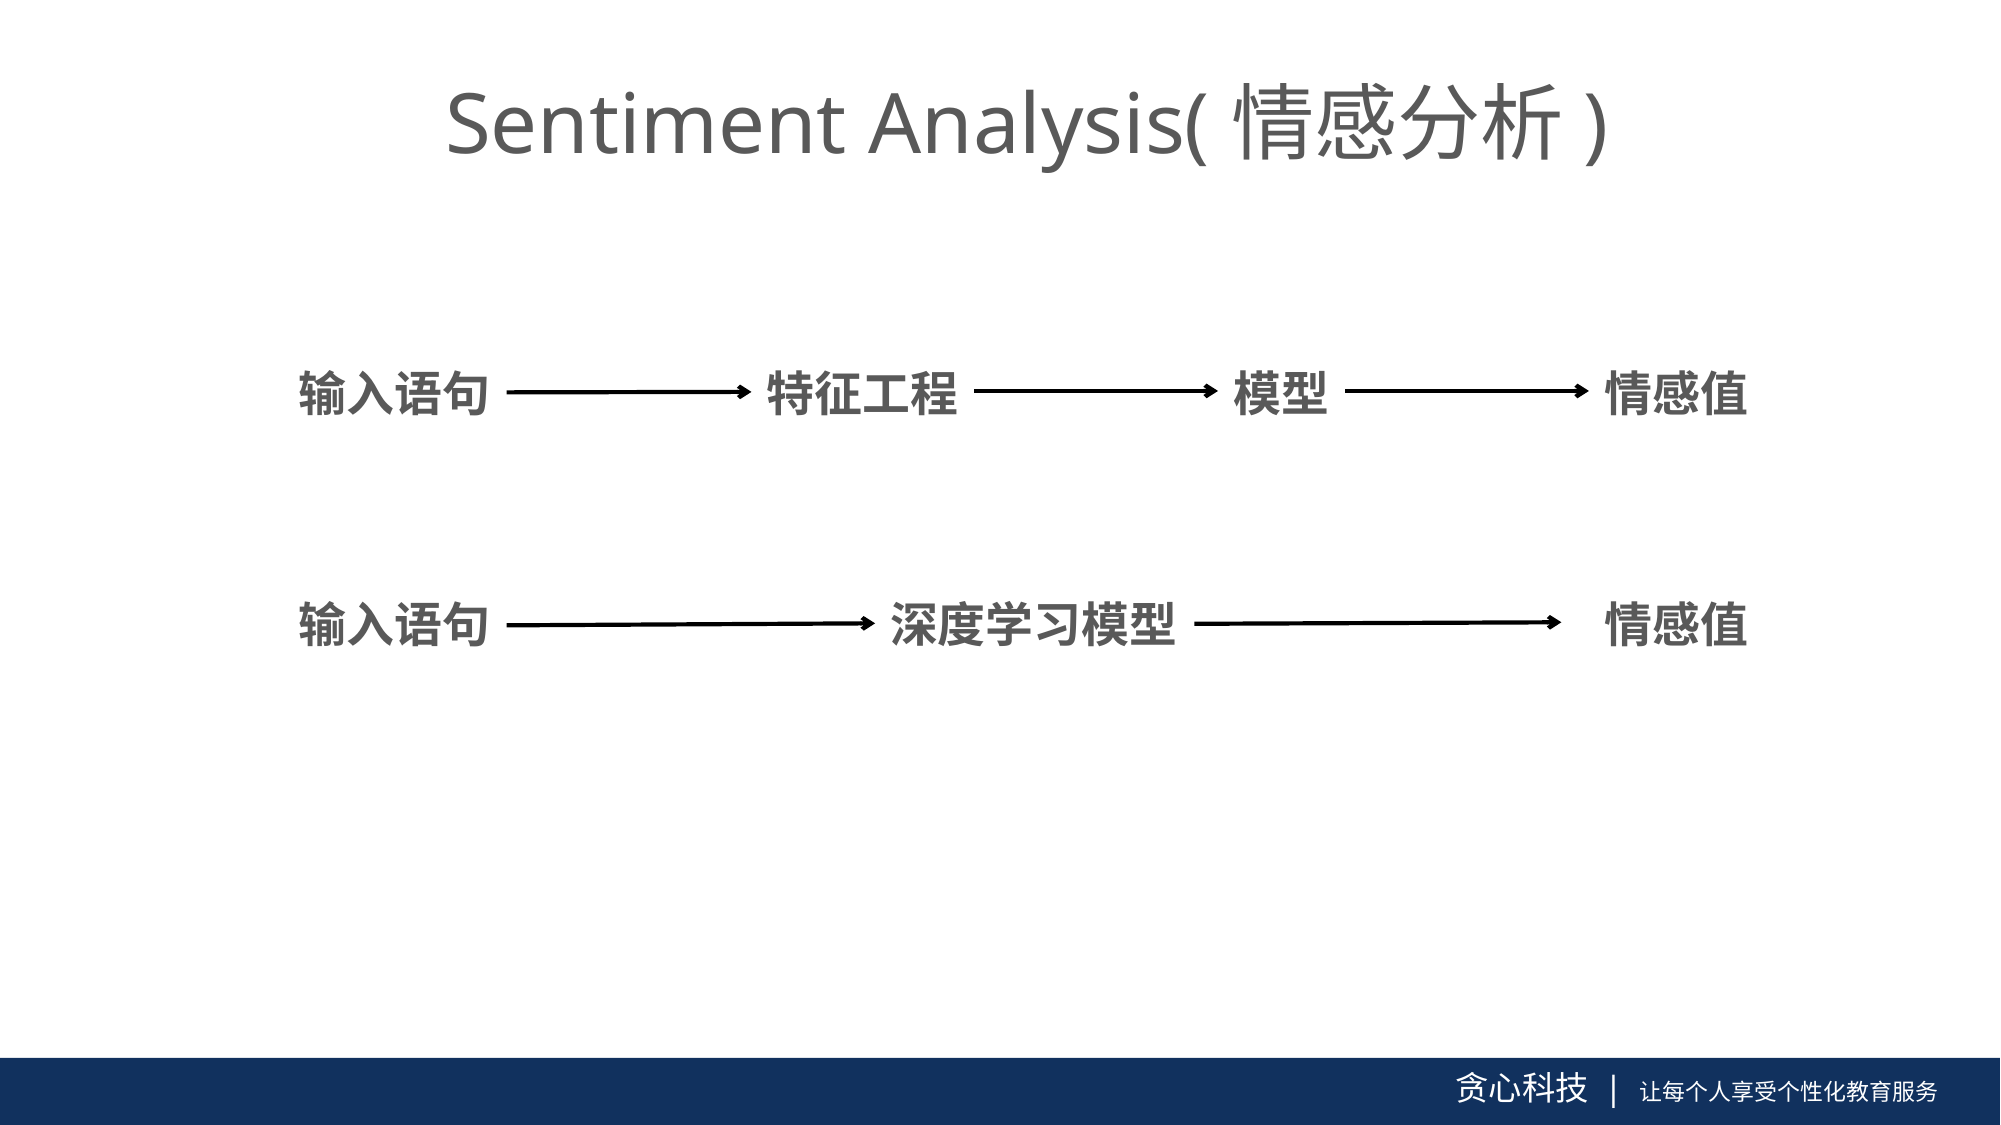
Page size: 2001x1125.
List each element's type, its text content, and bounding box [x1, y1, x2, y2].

text_box 深度学习模型 [875, 587, 1193, 660]
text_box 特征工程 [751, 355, 974, 428]
text_box 输入语句 [283, 355, 506, 428]
text_box 模型 [1218, 355, 1345, 428]
text_box Sentiment Analysis(情感分析) [309, 63, 1745, 178]
text_box 情感值 [1589, 587, 1764, 660]
text_box 情感值 [1589, 355, 1764, 428]
text_box 输入语句 [283, 587, 506, 660]
